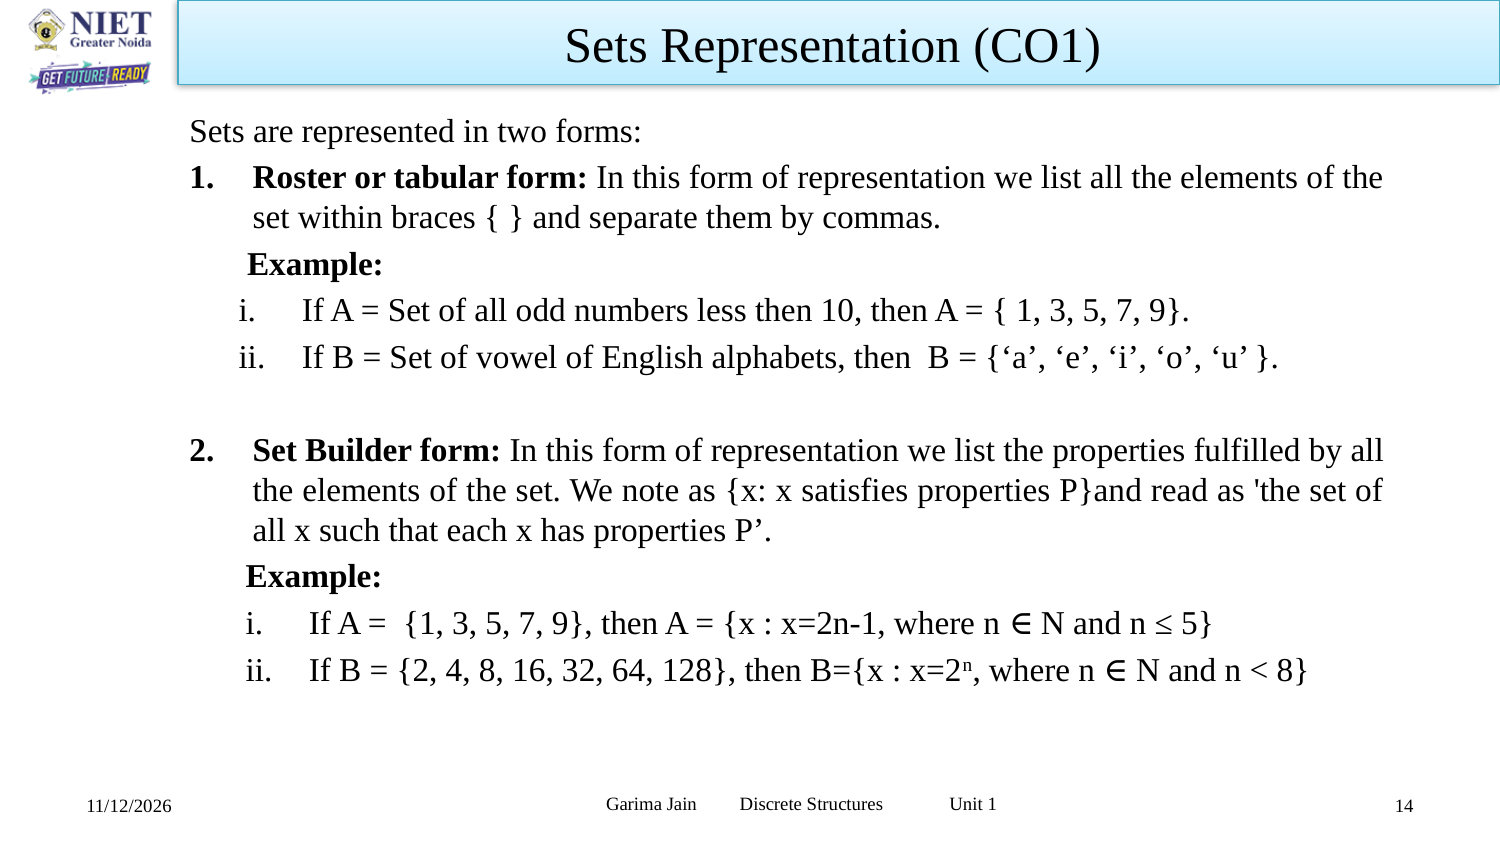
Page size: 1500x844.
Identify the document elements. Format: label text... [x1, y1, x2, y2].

slide_number 14 [1074, 782, 1425, 827]
text_box Sets Representation (CO1) [179, 0, 1500, 85]
footer Garima Jain Discrete Structures Unit 1 [468, 780, 1135, 825]
picture [0, 0, 179, 102]
list Sets are represented in two forms: Roster or tabular form: In this form of representation we list all the elements of the set within braces { } and separate them by commas. Example: If A = Set of all odd numbers less then 10, then A = { 1, 3, 5, 7, 9}. If B = Set of vowel of English alphabets, then B = {‘a’, ‘e’, ‘i’, ‘o’, ‘u’ }. Set Builder form: In this form of representation we list the properties fulfilled by all the elements of the set. We note as {x: x satisfies properties P}and read as 'the set of all x such that each x has properties P’. Example: If A = {1, 3, 5, 7, 9}, then A = {x : x=2n-1, where n ∈ N and n ≤ 5} If B = {2, 4, 8, 16, 32, 64, 128}, then B={x : x=2n, where n ∈ N and n < 8} [178, 103, 1397, 722]
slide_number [75, 782, 425, 827]
